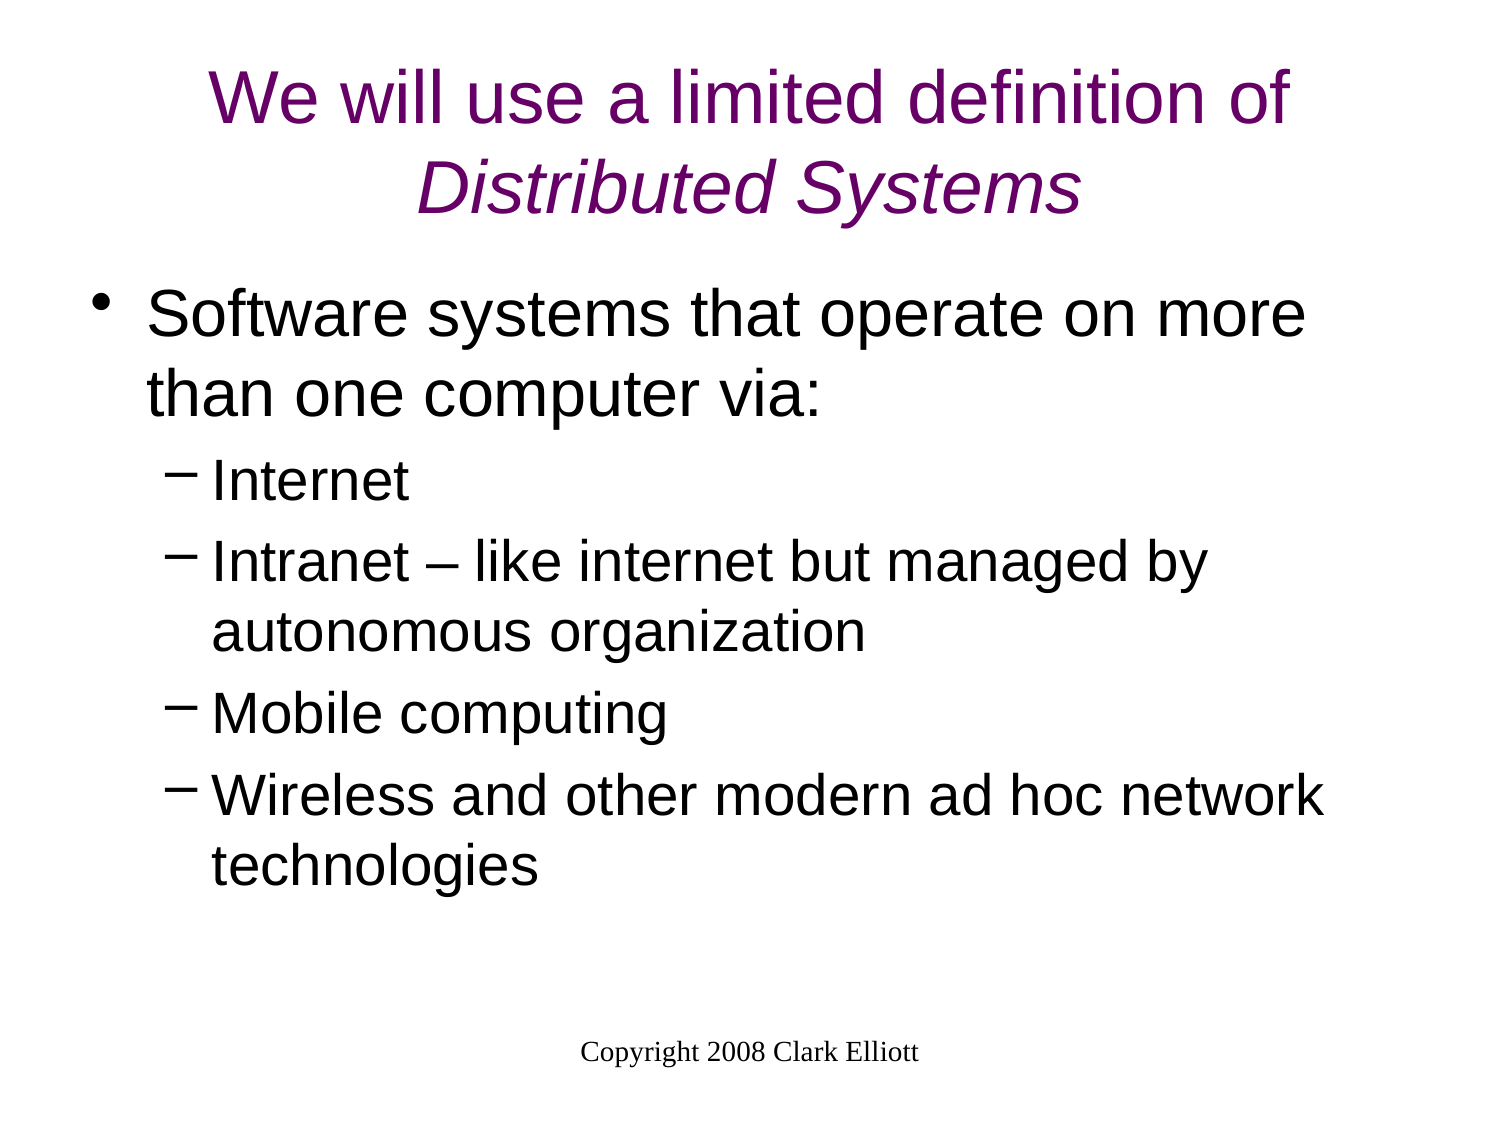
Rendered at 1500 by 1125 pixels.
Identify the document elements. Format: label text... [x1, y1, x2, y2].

list Software systems that operate on more than one computer via: Internet Intranet – like internet but managed by autonomous organization Mobile computing Wireless and other modern ad hoc network technologies [75, 262, 1425, 1005]
footer Copyright 2008 Clark Elliott [512, 1024, 988, 1103]
title We will use a limited definition of Distributed Systems [75, 45, 1425, 233]
